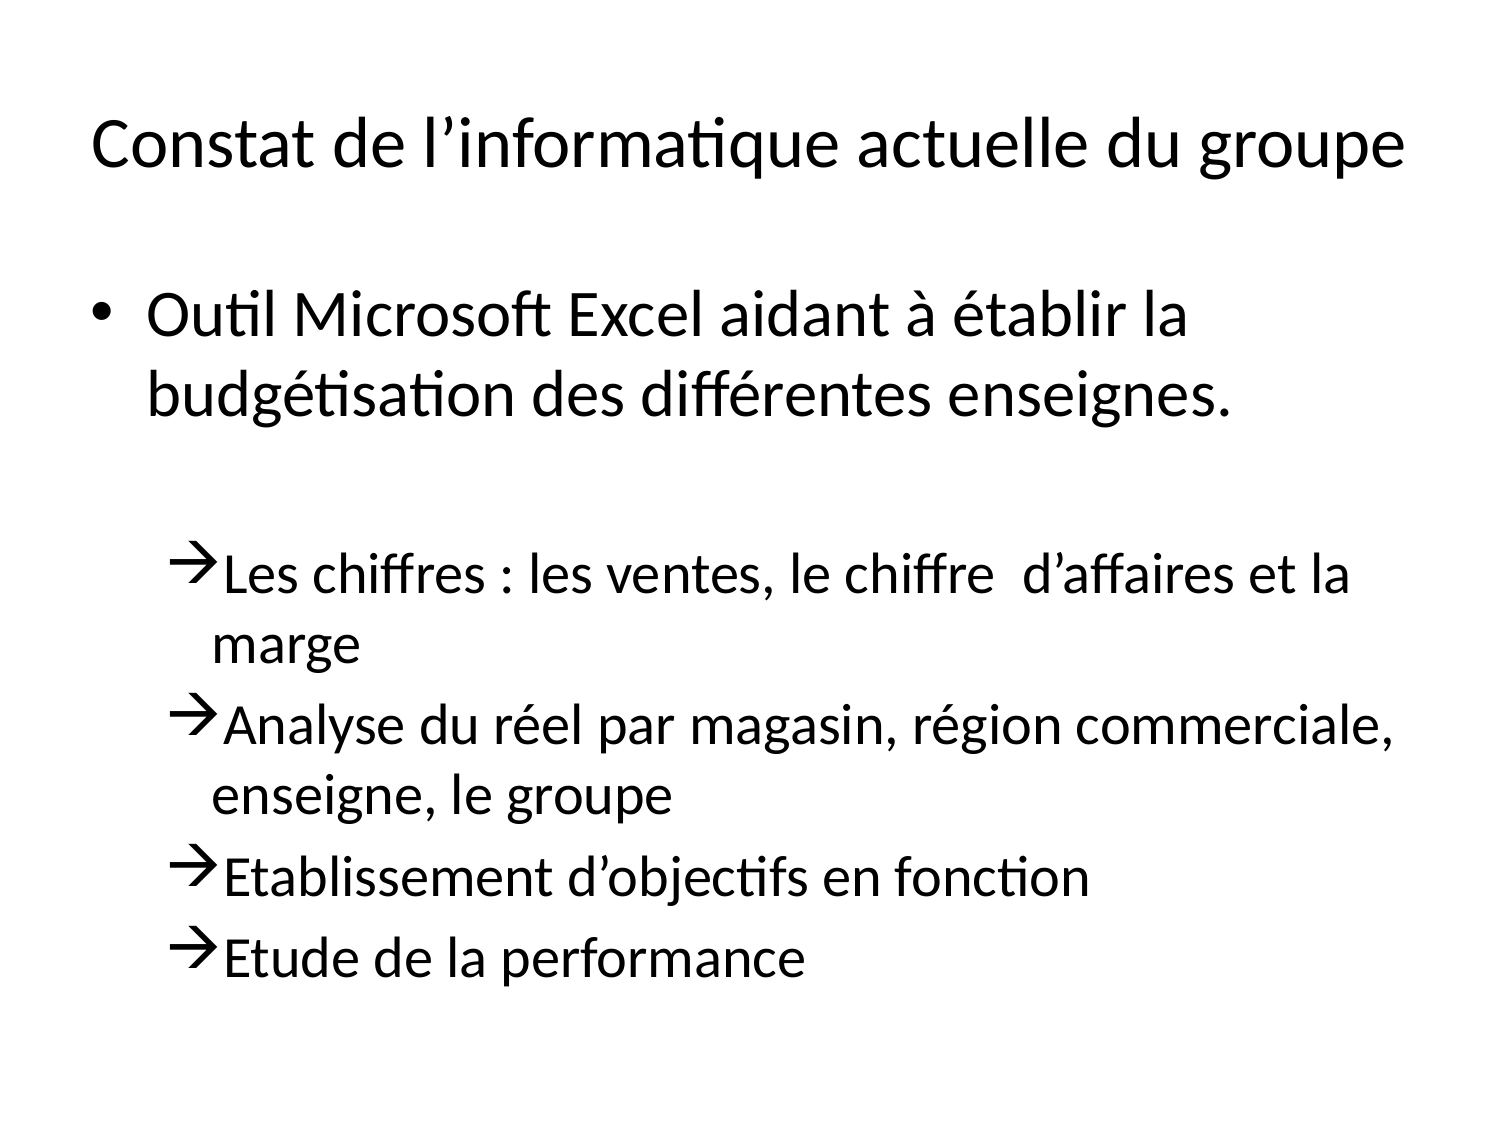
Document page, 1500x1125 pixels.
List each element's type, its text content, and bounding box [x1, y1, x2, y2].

title Constat de l’informatique actuelle du groupe [75, 45, 1425, 233]
list Outil Microsoft Excel aidant à établir la budgétisation des différentes enseignes. Les chiffres : les ventes, le chiffre d’affaires et la marge Analyse du réel par magasin, région commerciale, enseigne, le groupe Etablissement d’objectifs en fonction Etude de la performance [75, 262, 1425, 1005]
